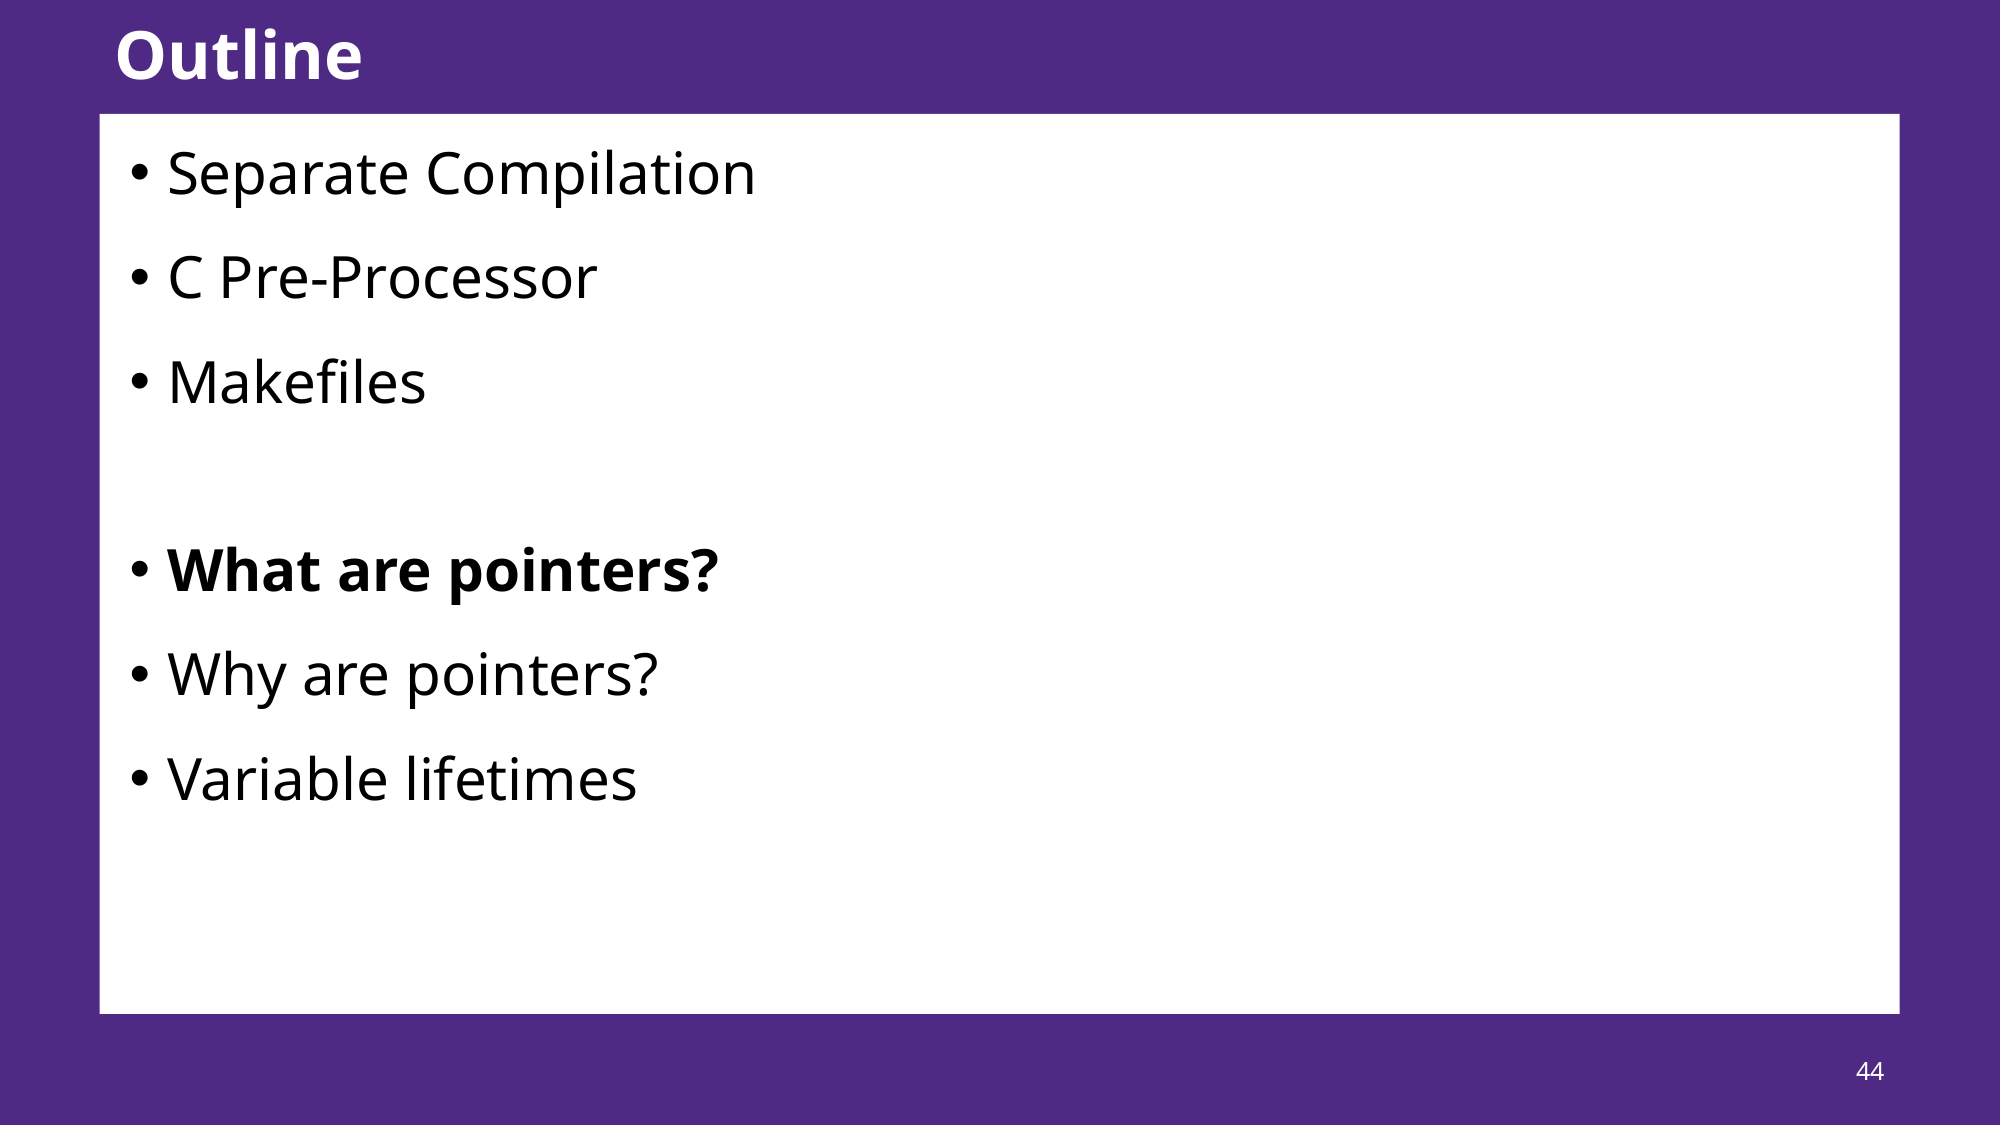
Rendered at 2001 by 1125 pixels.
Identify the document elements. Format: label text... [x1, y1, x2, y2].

title Outline [99, 1, 1900, 114]
slide_number 44 [1749, 1042, 1900, 1103]
list Separate Compilation C Pre-Processor Makefiles What are pointers? Why are pointers? Variable lifetimes [99, 114, 1900, 1014]
